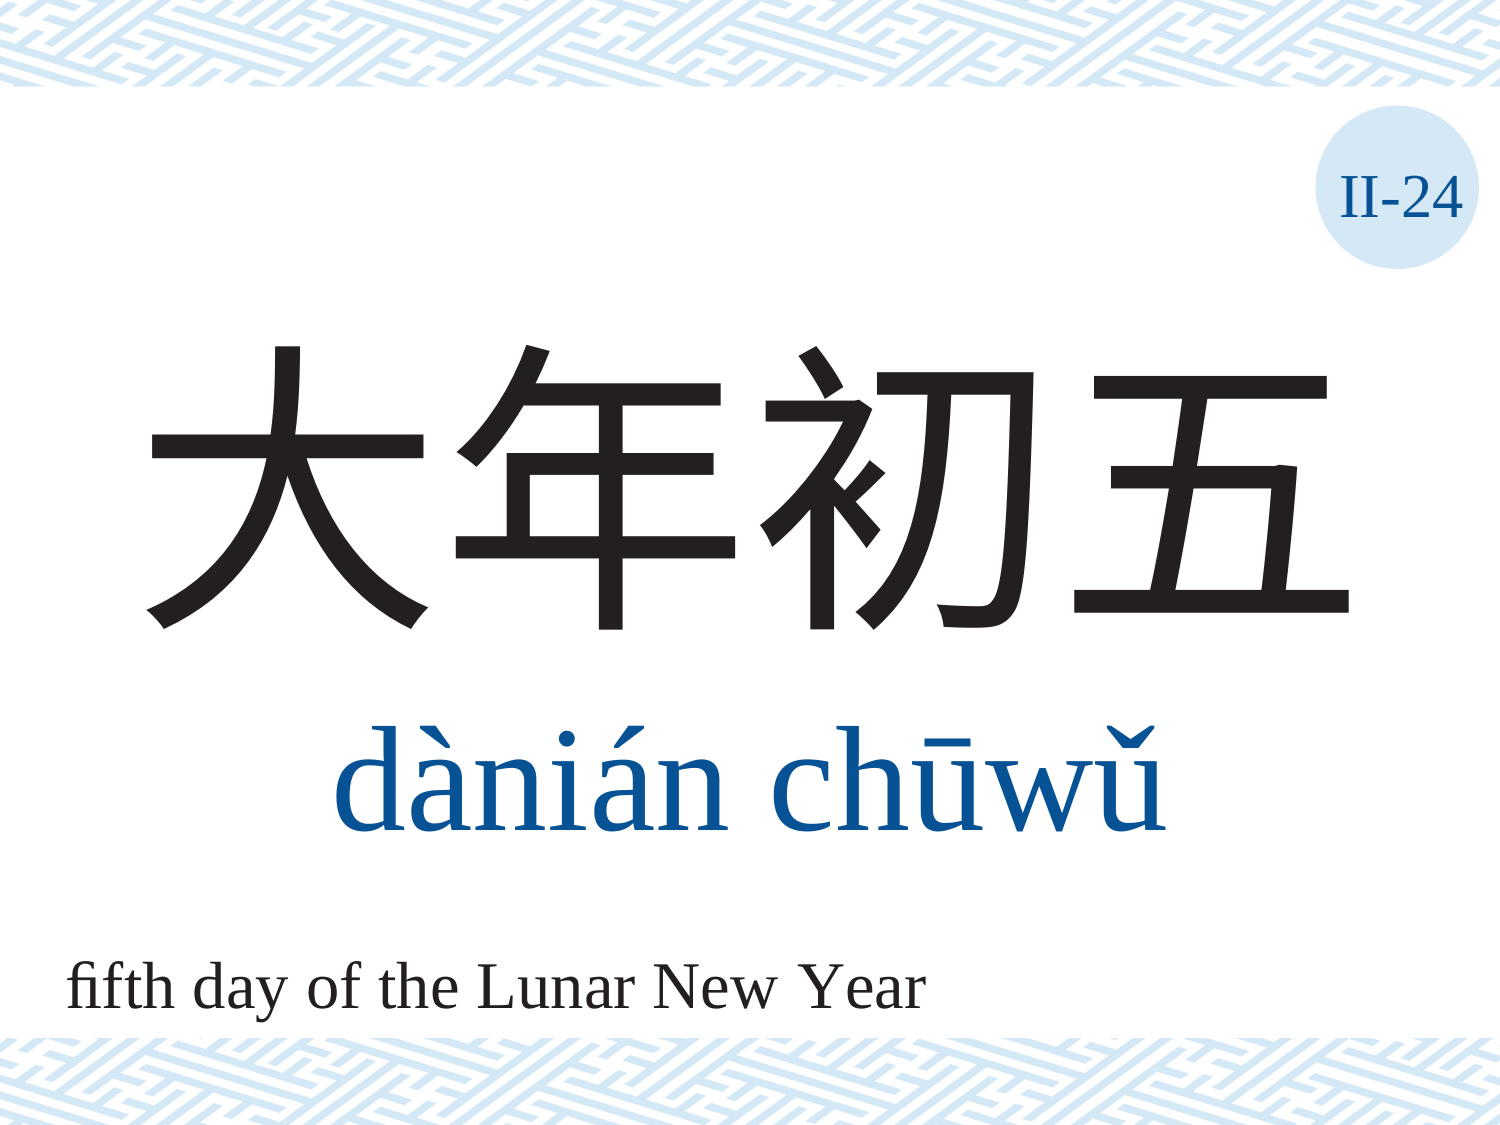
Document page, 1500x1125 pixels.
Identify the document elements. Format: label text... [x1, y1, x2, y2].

picture [0, 0, 1500, 1125]
text_box II-24 [1337, 154, 1467, 230]
text_box ﬁfth day of the Lunar New Year [62, 942, 1001, 1023]
title 大年初五 dànián chūwǔ [131, 297, 1369, 861]
